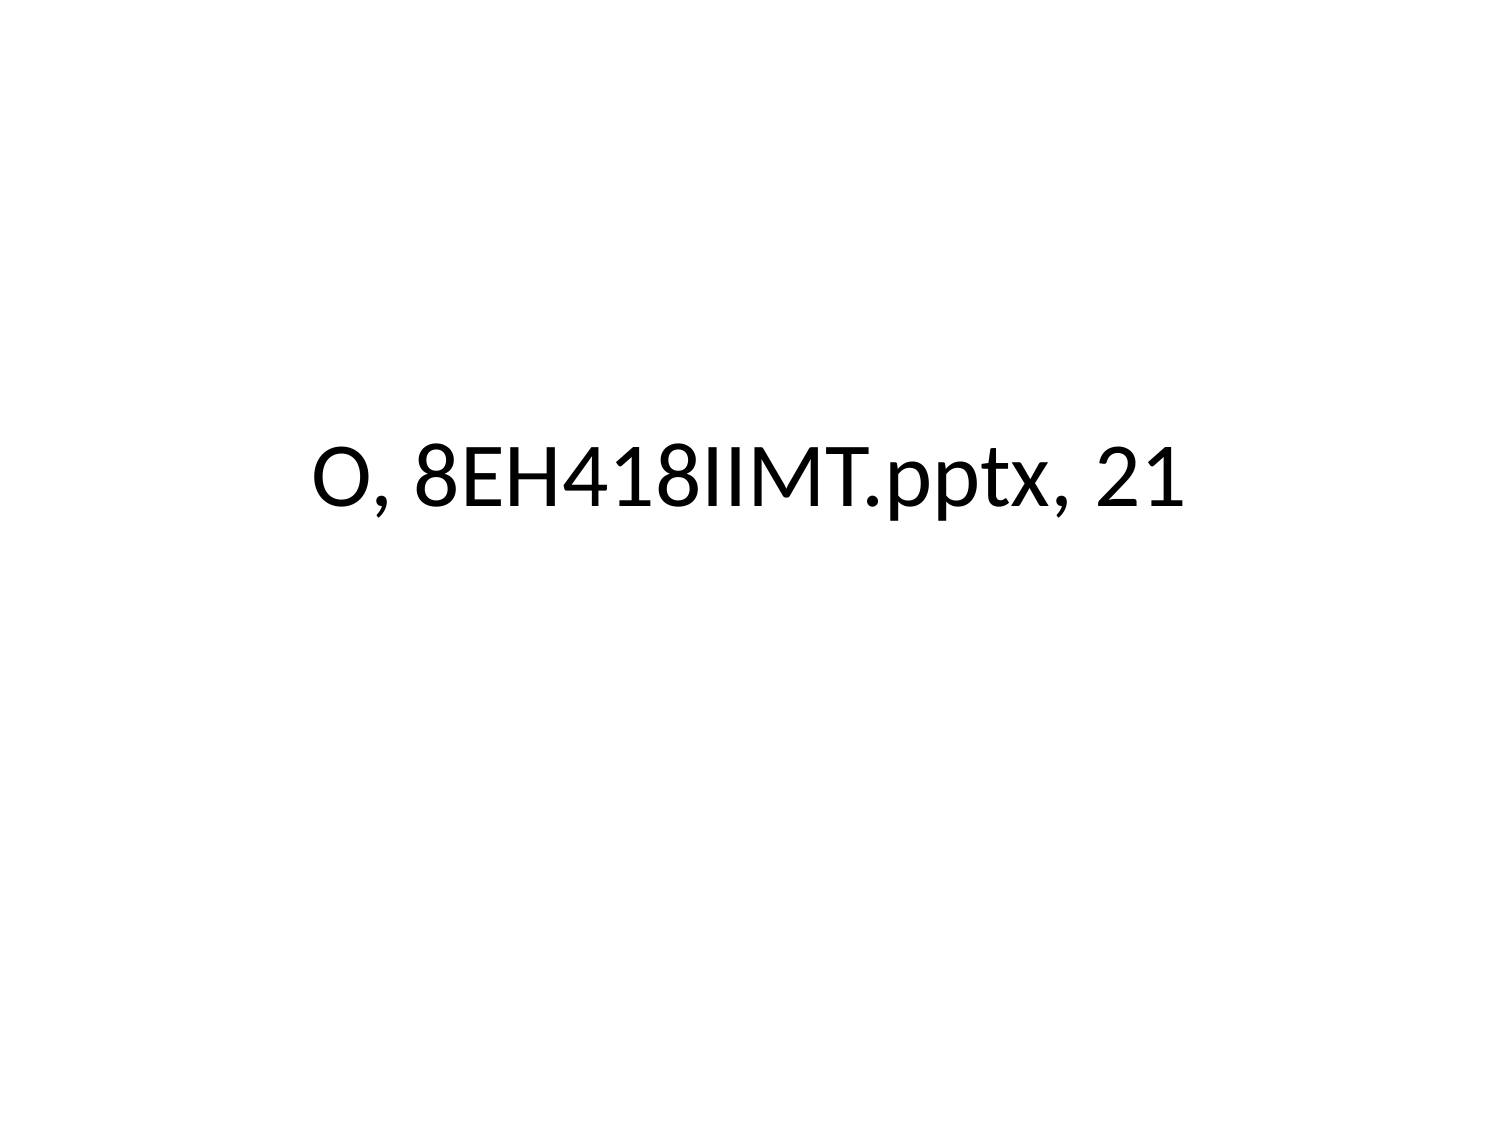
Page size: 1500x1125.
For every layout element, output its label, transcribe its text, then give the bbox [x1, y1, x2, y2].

title O, 8EH418IIMT.pptx, 21 [112, 349, 1388, 591]
